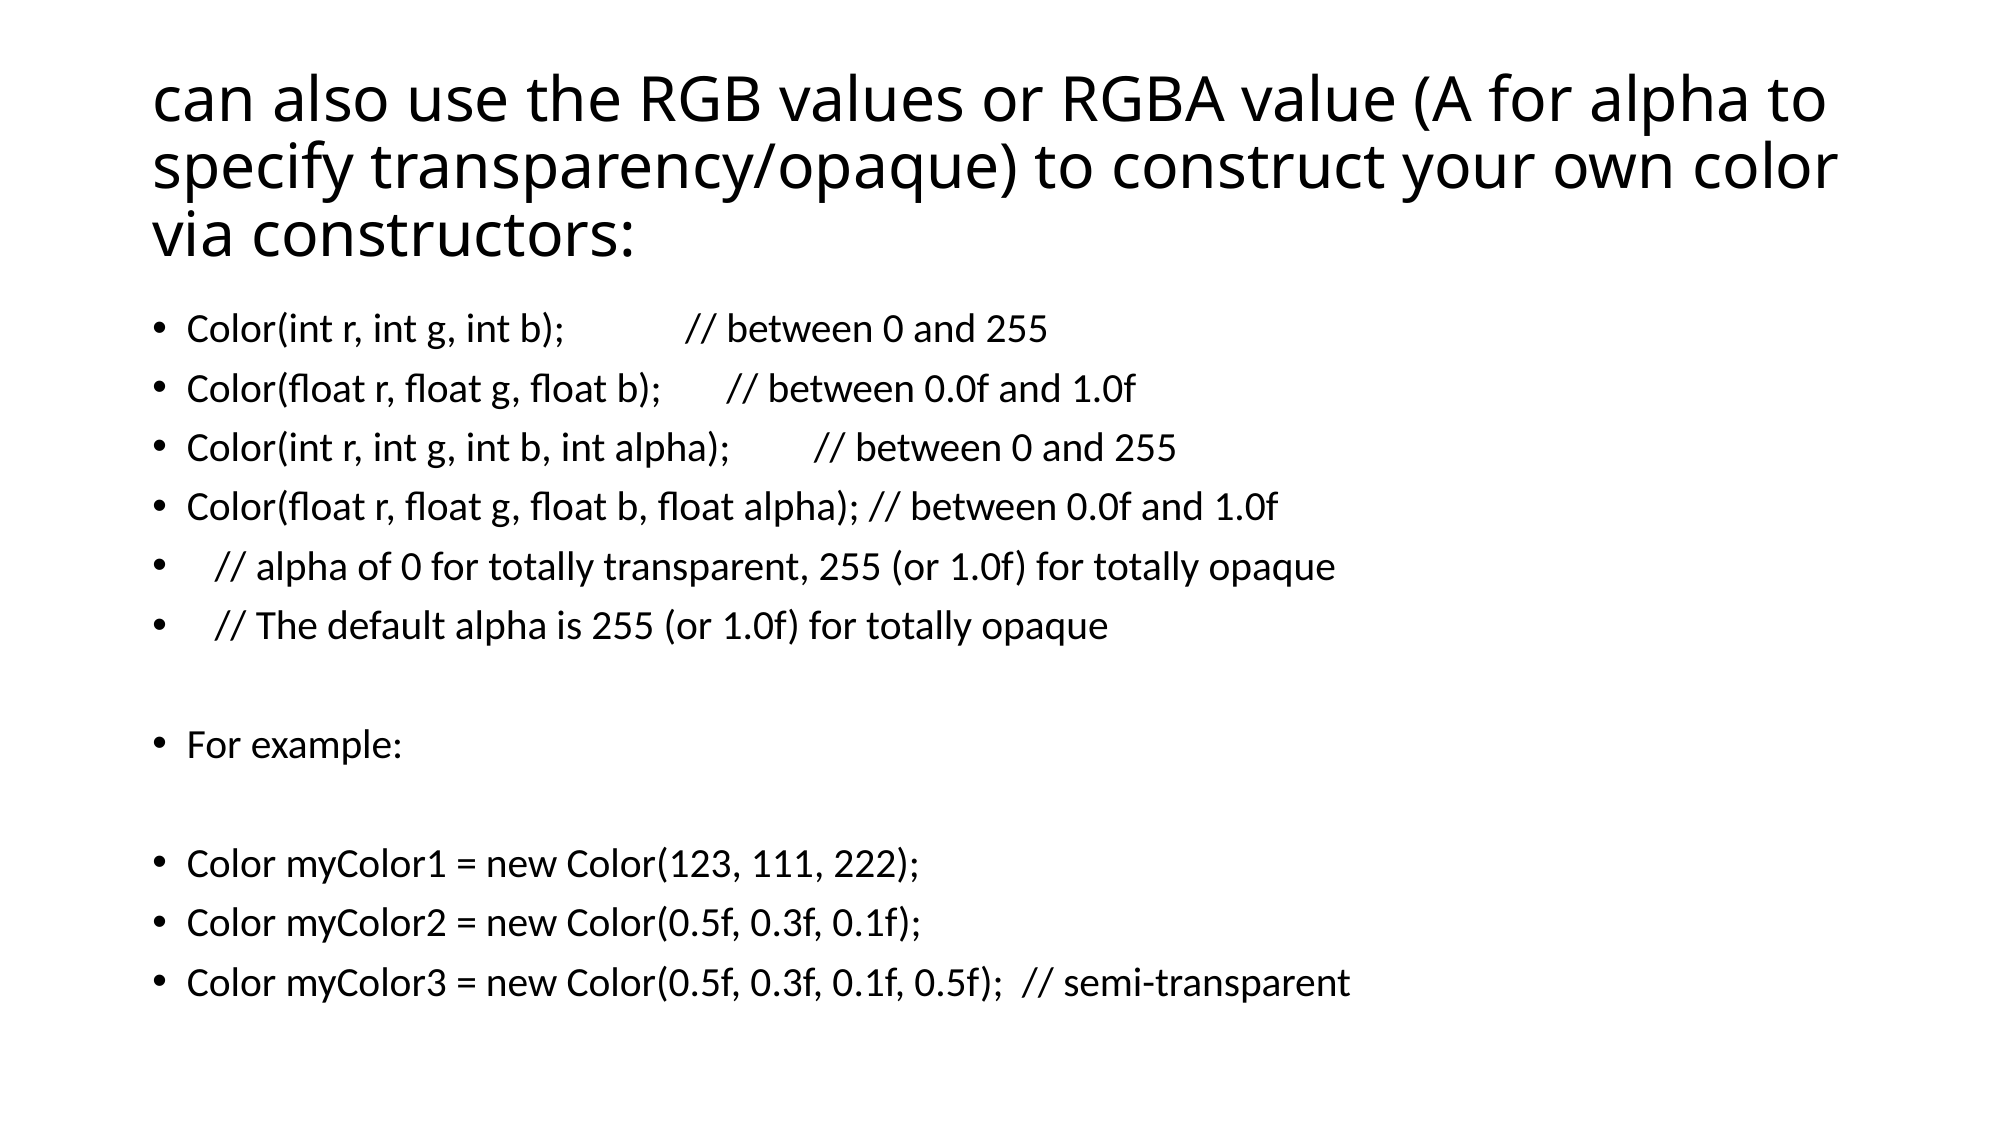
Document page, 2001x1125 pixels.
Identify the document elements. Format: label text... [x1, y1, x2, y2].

title can also use the RGB values or RGBA value (A for alpha to specify transparency/opaque) to construct your own color via constructors: [137, 59, 1863, 278]
list Color(int r, int g, int b); // between 0 and 255 Color(float r, float g, float b); // between 0.0f and 1.0f Color(int r, int g, int b, int alpha); // between 0 and 255 Color(float r, float g, float b, float alpha); // between 0.0f and 1.0f // alpha of 0 for totally transparent, 255 (or 1.0f) for totally opaque // The default alpha is 255 (or 1.0f) for totally opaque For example: Color myColor1 = new Color(123, 111, 222); Color myColor2 = new Color(0.5f, 0.3f, 0.1f); Color myColor3 = new Color(0.5f, 0.3f, 0.1f, 0.5f); // semi-transparent [137, 299, 1863, 1014]
